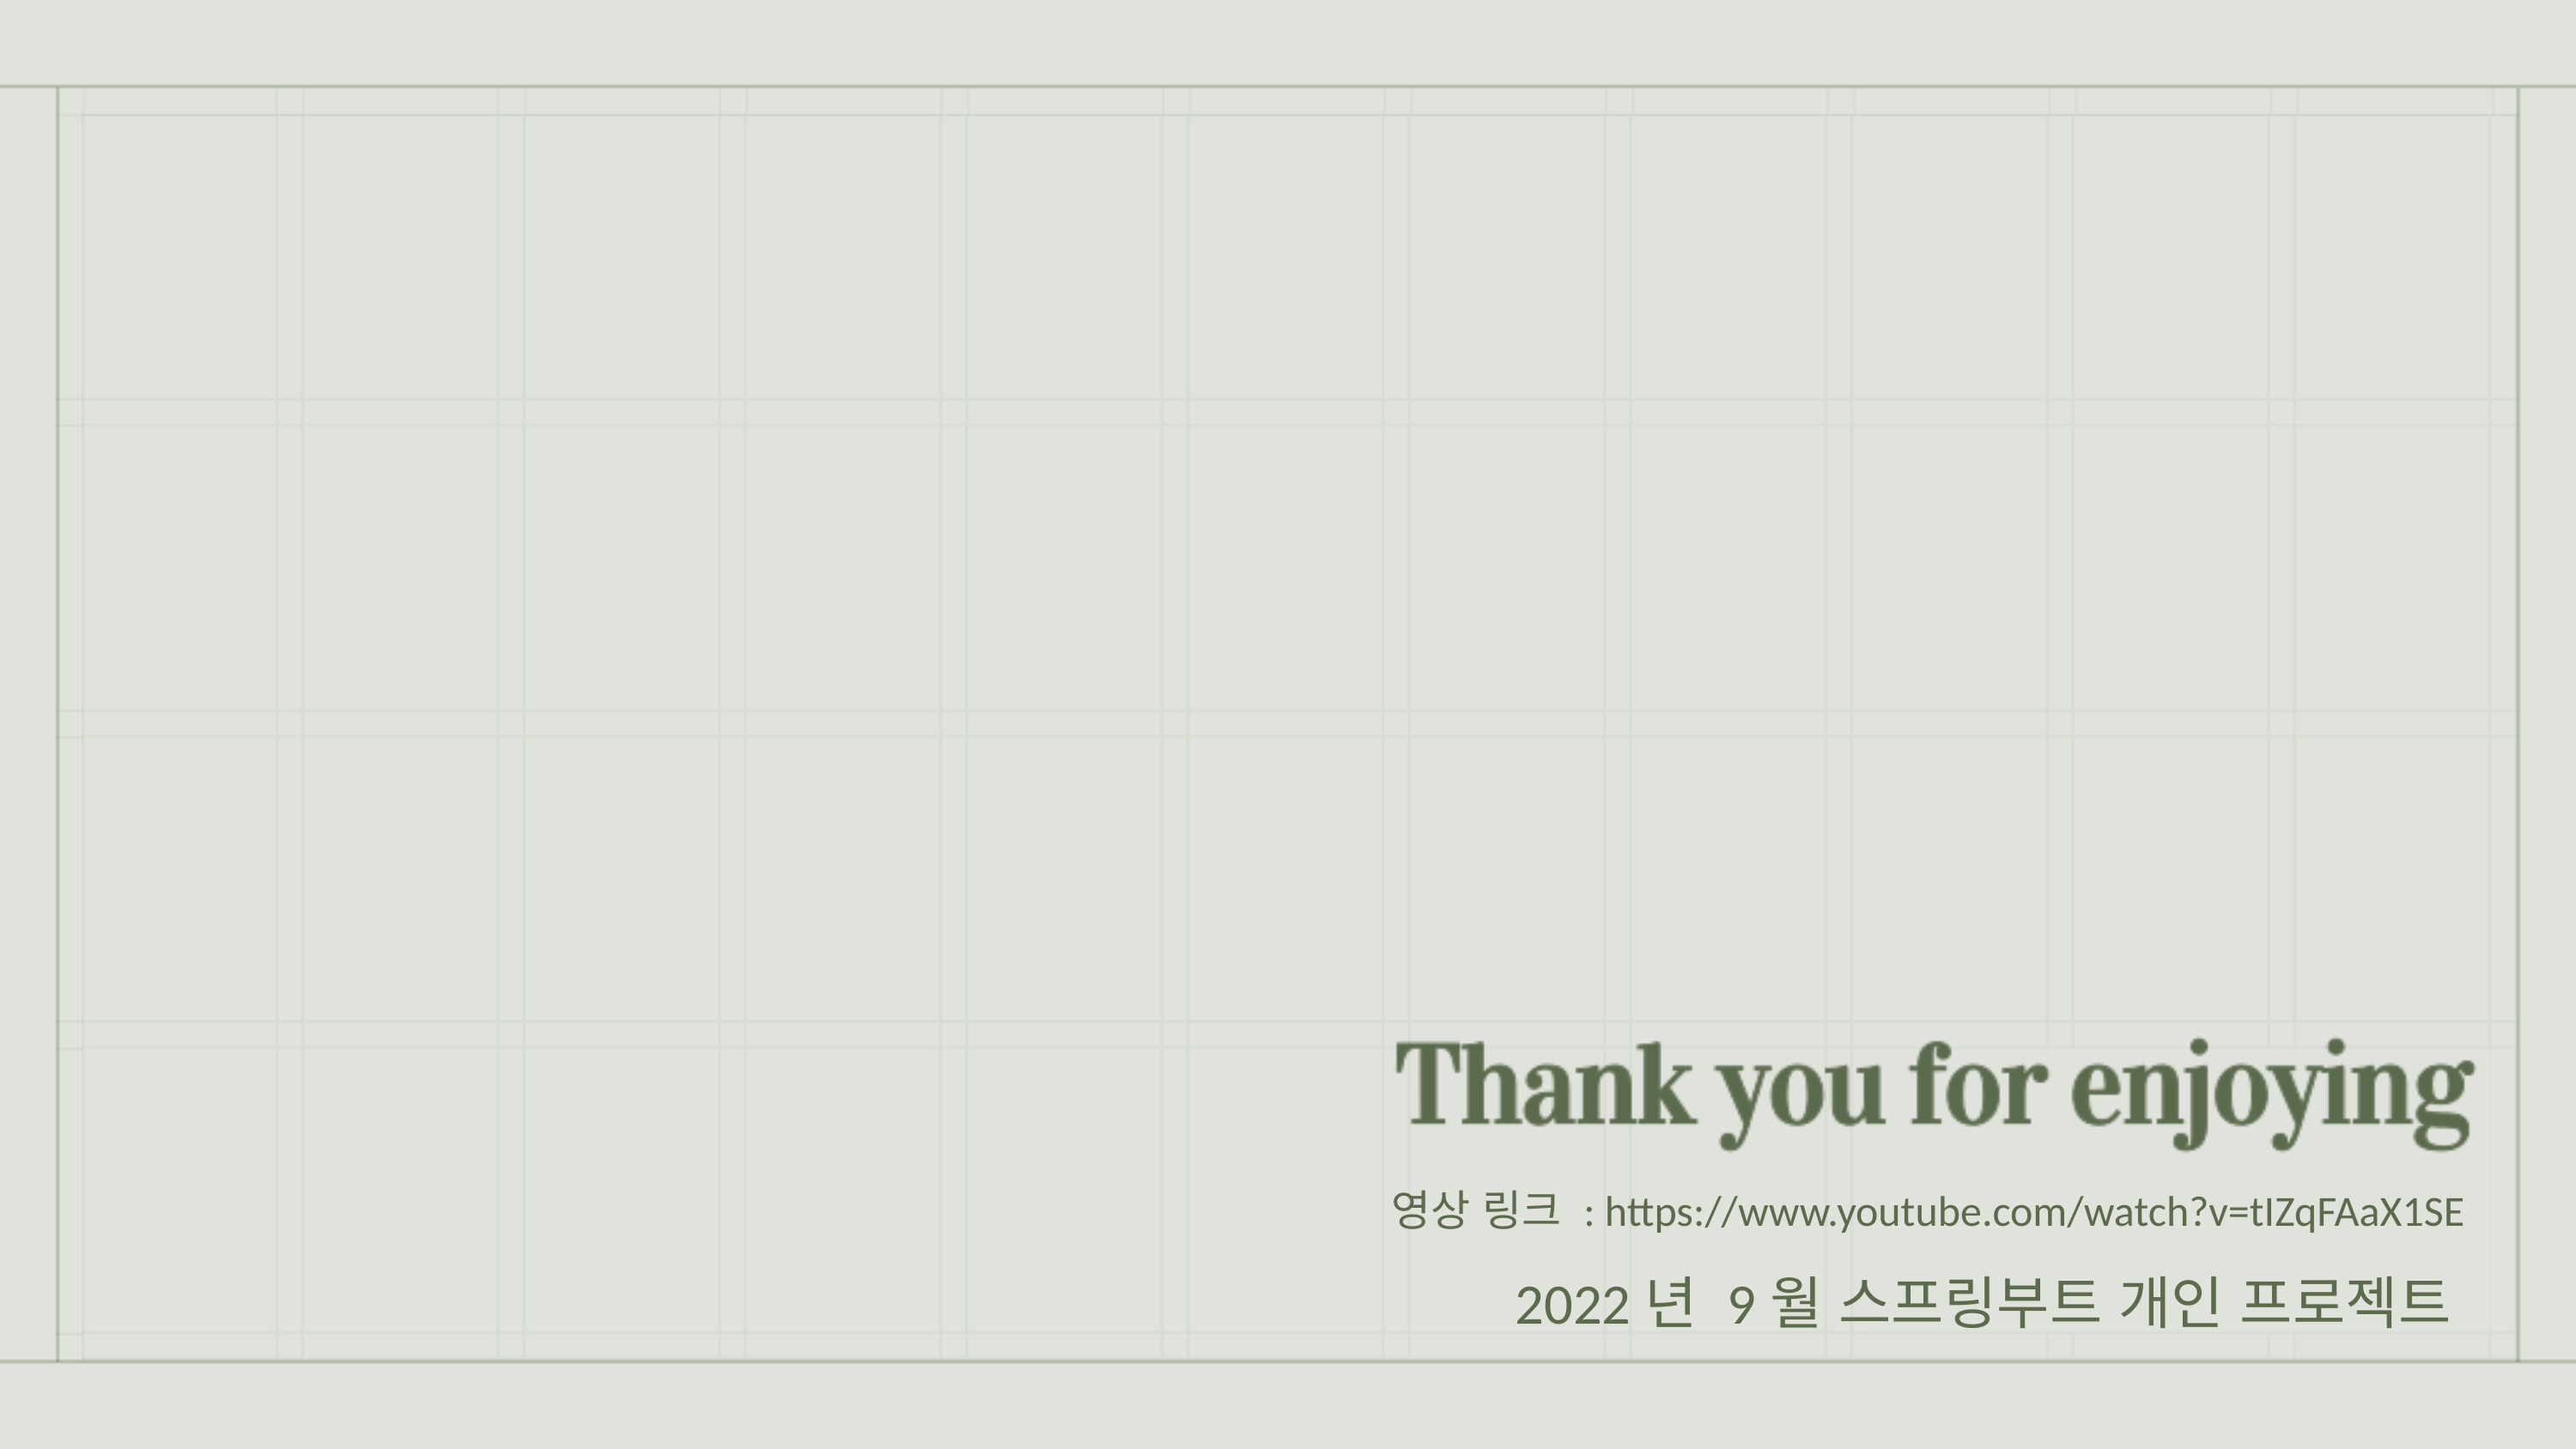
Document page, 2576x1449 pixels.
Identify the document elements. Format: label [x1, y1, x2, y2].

text_box [1864, 1211, 2492, 1332]
text_box [0, 80, 2576, 1368]
picture [1378, 989, 2528, 1204]
